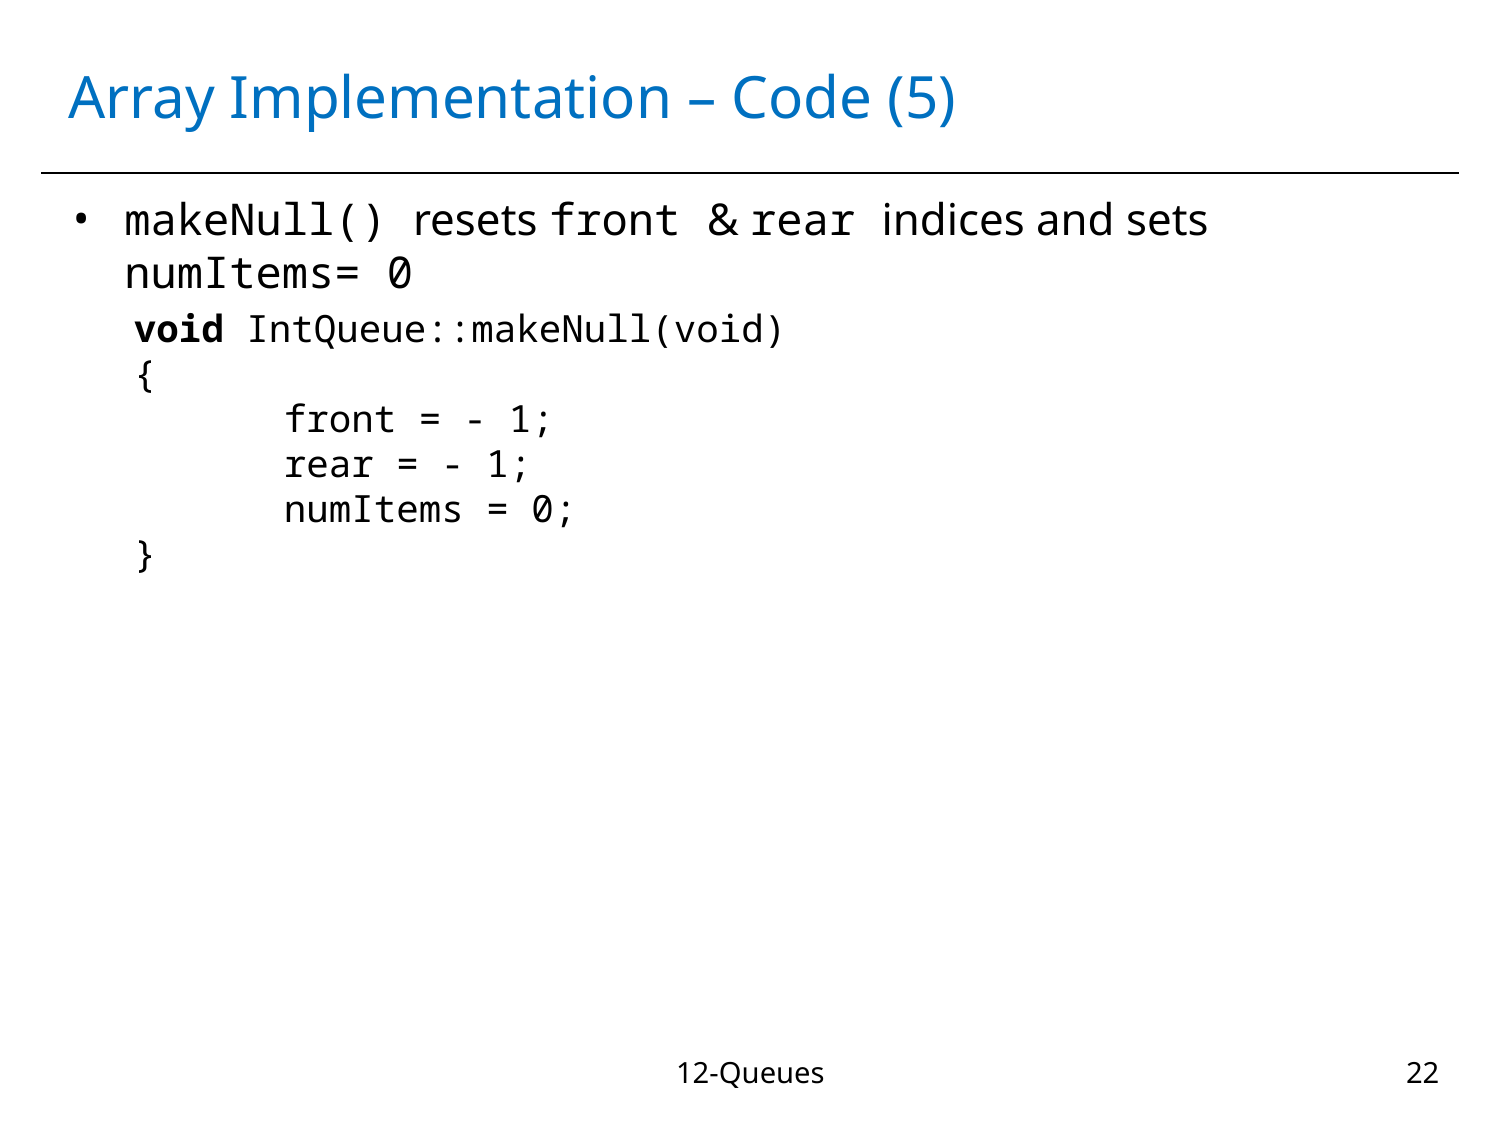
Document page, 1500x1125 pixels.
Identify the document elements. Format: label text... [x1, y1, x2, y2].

footer 12-Queues [502, 1046, 999, 1125]
slide_number ‹#› [1104, 1046, 1455, 1125]
title Array Implementation – Code (5) [53, 30, 1447, 159]
list makeNull() resets front & rear indices and sets numItems= 0 void IntQueue::makeNull(void) { front = - 1; rear = - 1; numItems = 0; } [53, 184, 1447, 1024]
